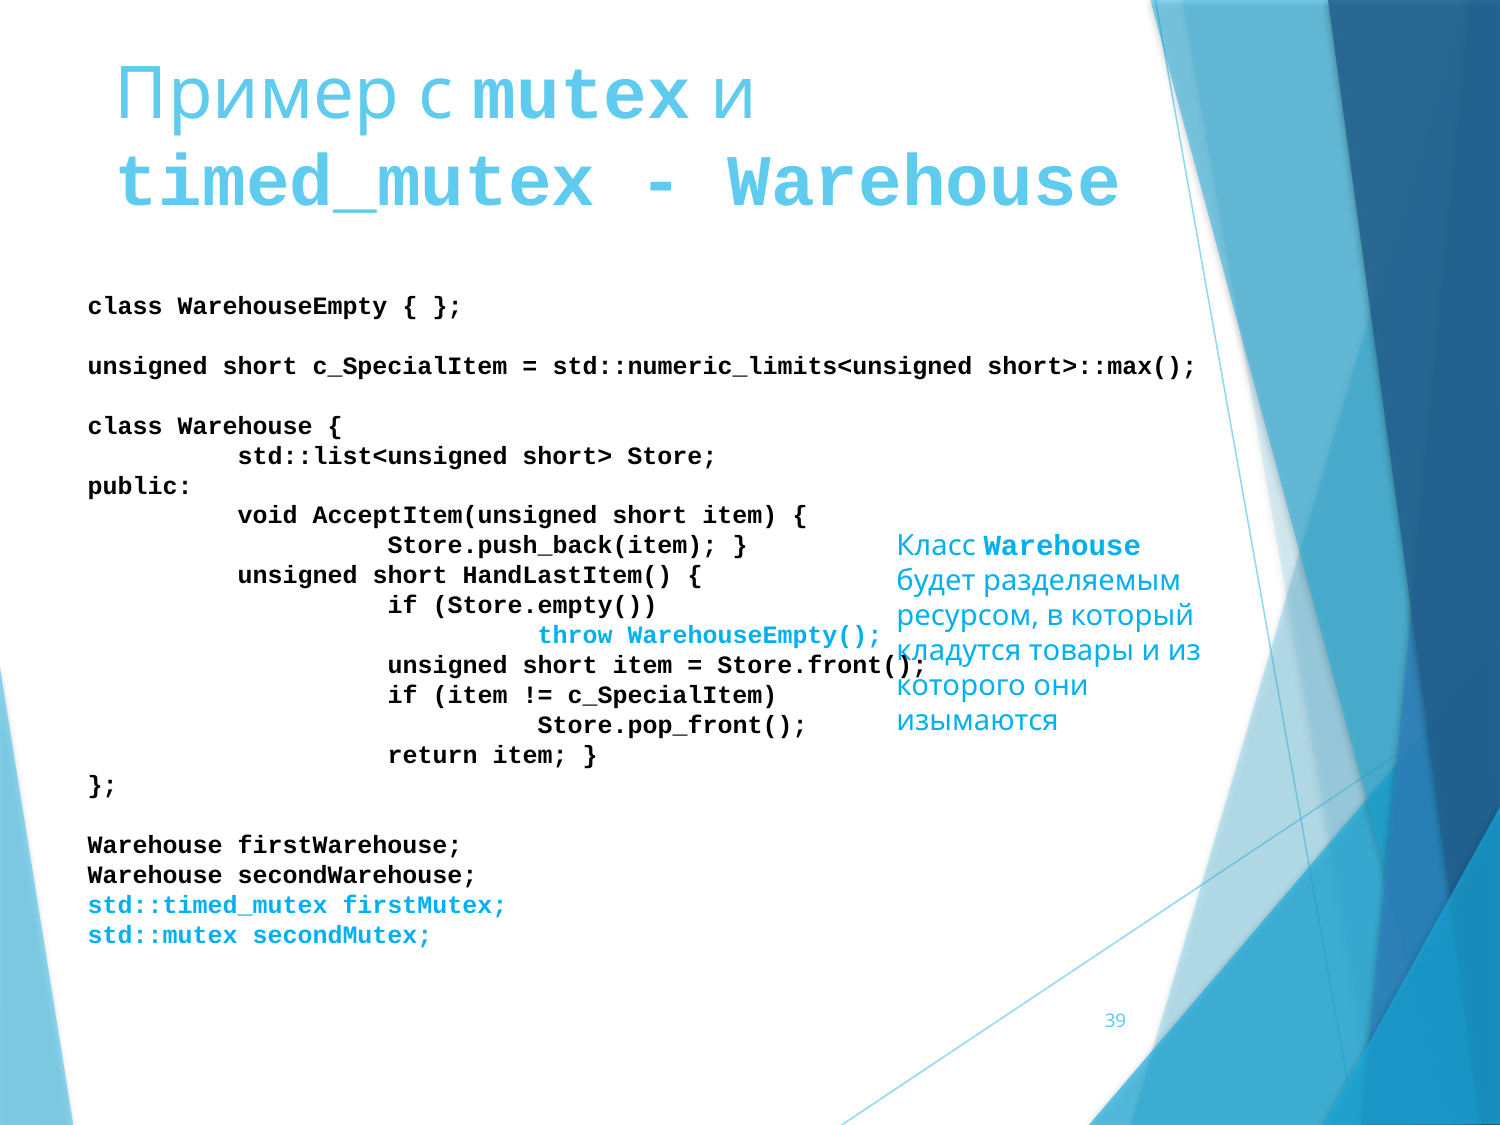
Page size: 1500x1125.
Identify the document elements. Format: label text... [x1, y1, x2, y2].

slide_number 39 [1057, 991, 1142, 1051]
title Пример с mutex и timed_mutex - Warehouse [99, 38, 1142, 255]
text_box class WarehouseEmpty { }; unsigned short c_SpecialItem = std::numeric_limits<unsigned short>::max(); class Warehouse { std::list<unsigned short> Store; public: void AcceptItem(unsigned short item) { Store.push_back(item); } unsigned short HandLastItem() { if (Store.empty()) throw WarehouseEmpty(); unsigned short item = Store.front(); if (item != c_SpecialItem) Store.pop_front(); return item; } }; Warehouse firstWarehouse; Warehouse secondWarehouse; std::timed_mutex firstMutex; std::mutex secondMutex; [72, 282, 1253, 956]
